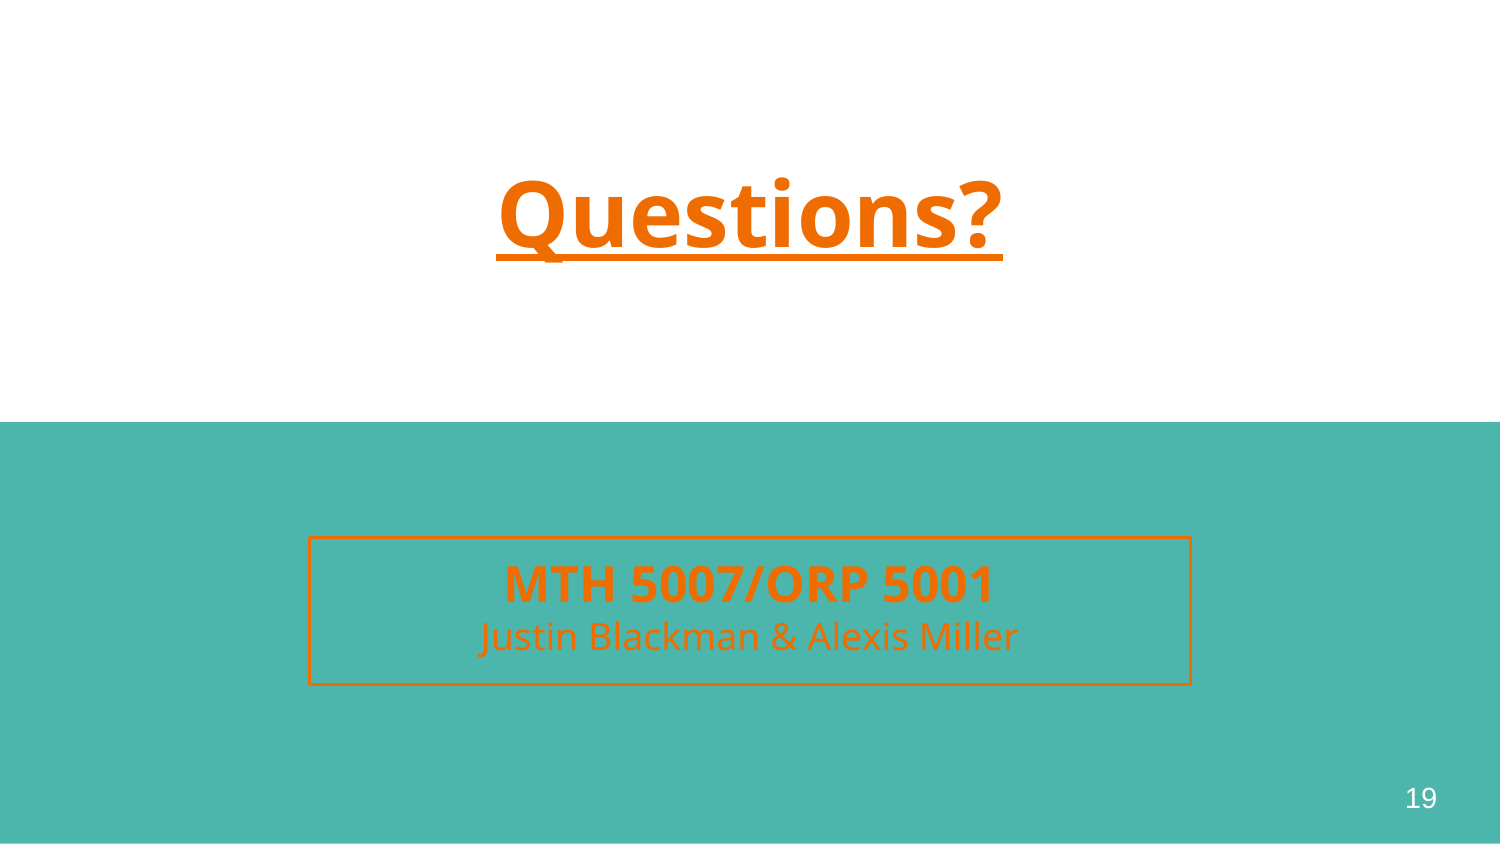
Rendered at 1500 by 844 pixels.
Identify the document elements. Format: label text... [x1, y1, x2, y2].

title Questions? [46, 133, 1453, 289]
slide_number 19 [1389, 764, 1480, 830]
subtitle MTH 5007/ORP 5001 Justin Blackman & Alexis Miller [309, 537, 1191, 685]
